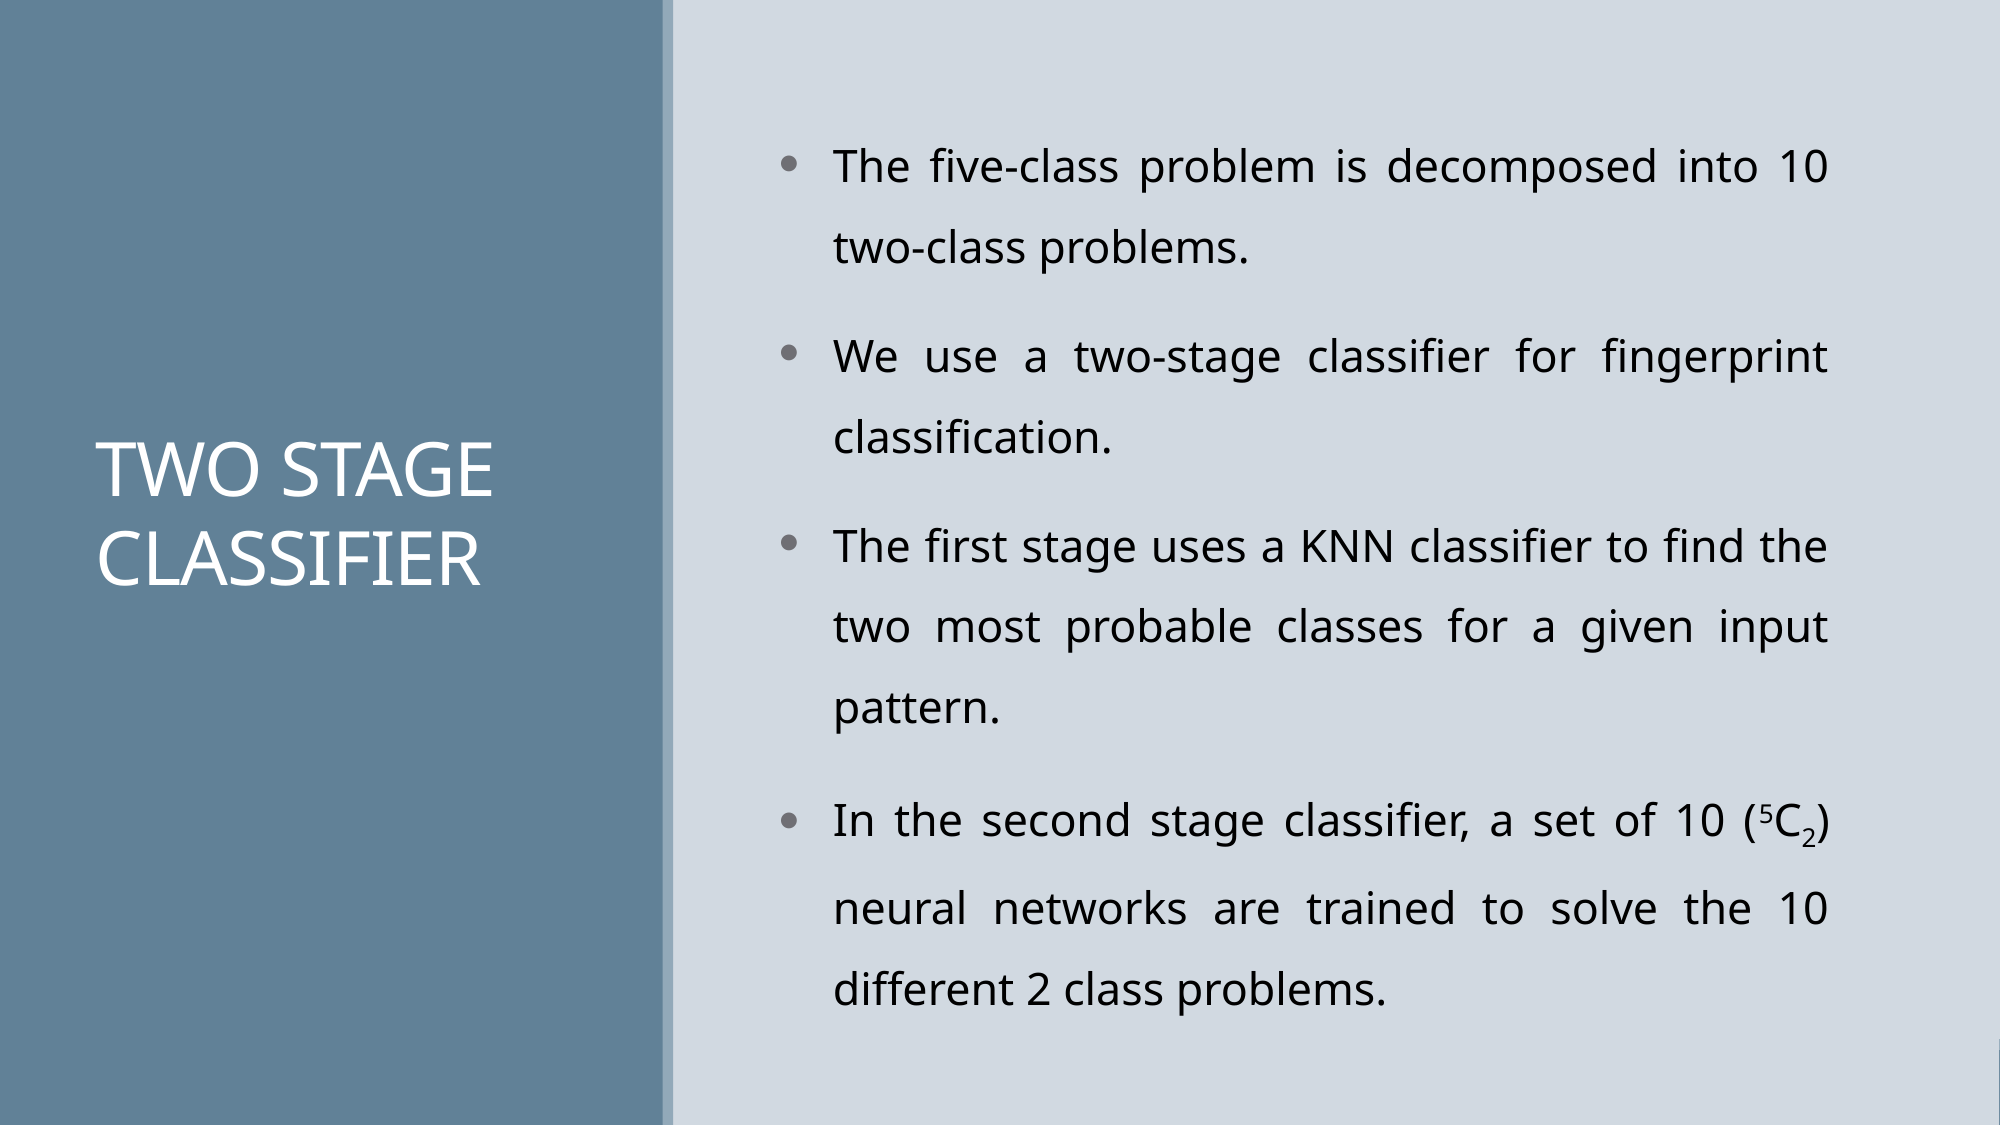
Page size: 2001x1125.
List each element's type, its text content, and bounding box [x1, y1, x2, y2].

text_box [661, 0, 674, 1125]
text_box [674, 0, 2000, 1125]
list The five-class problem is decomposed into 10 two-class problems. We use a two-stage classifier for fingerprint classification. The first stage uses a KNN classifier to find the two most probable classes for a given input pattern. In the second stage classifier, a set of 10 (5C2) neural networks are trained to solve the 10 different 2 class problems. [777, 99, 1830, 1026]
text_box [0, 0, 661, 1125]
text_box TWO STAGE CLASSIFIER [80, 99, 587, 1026]
